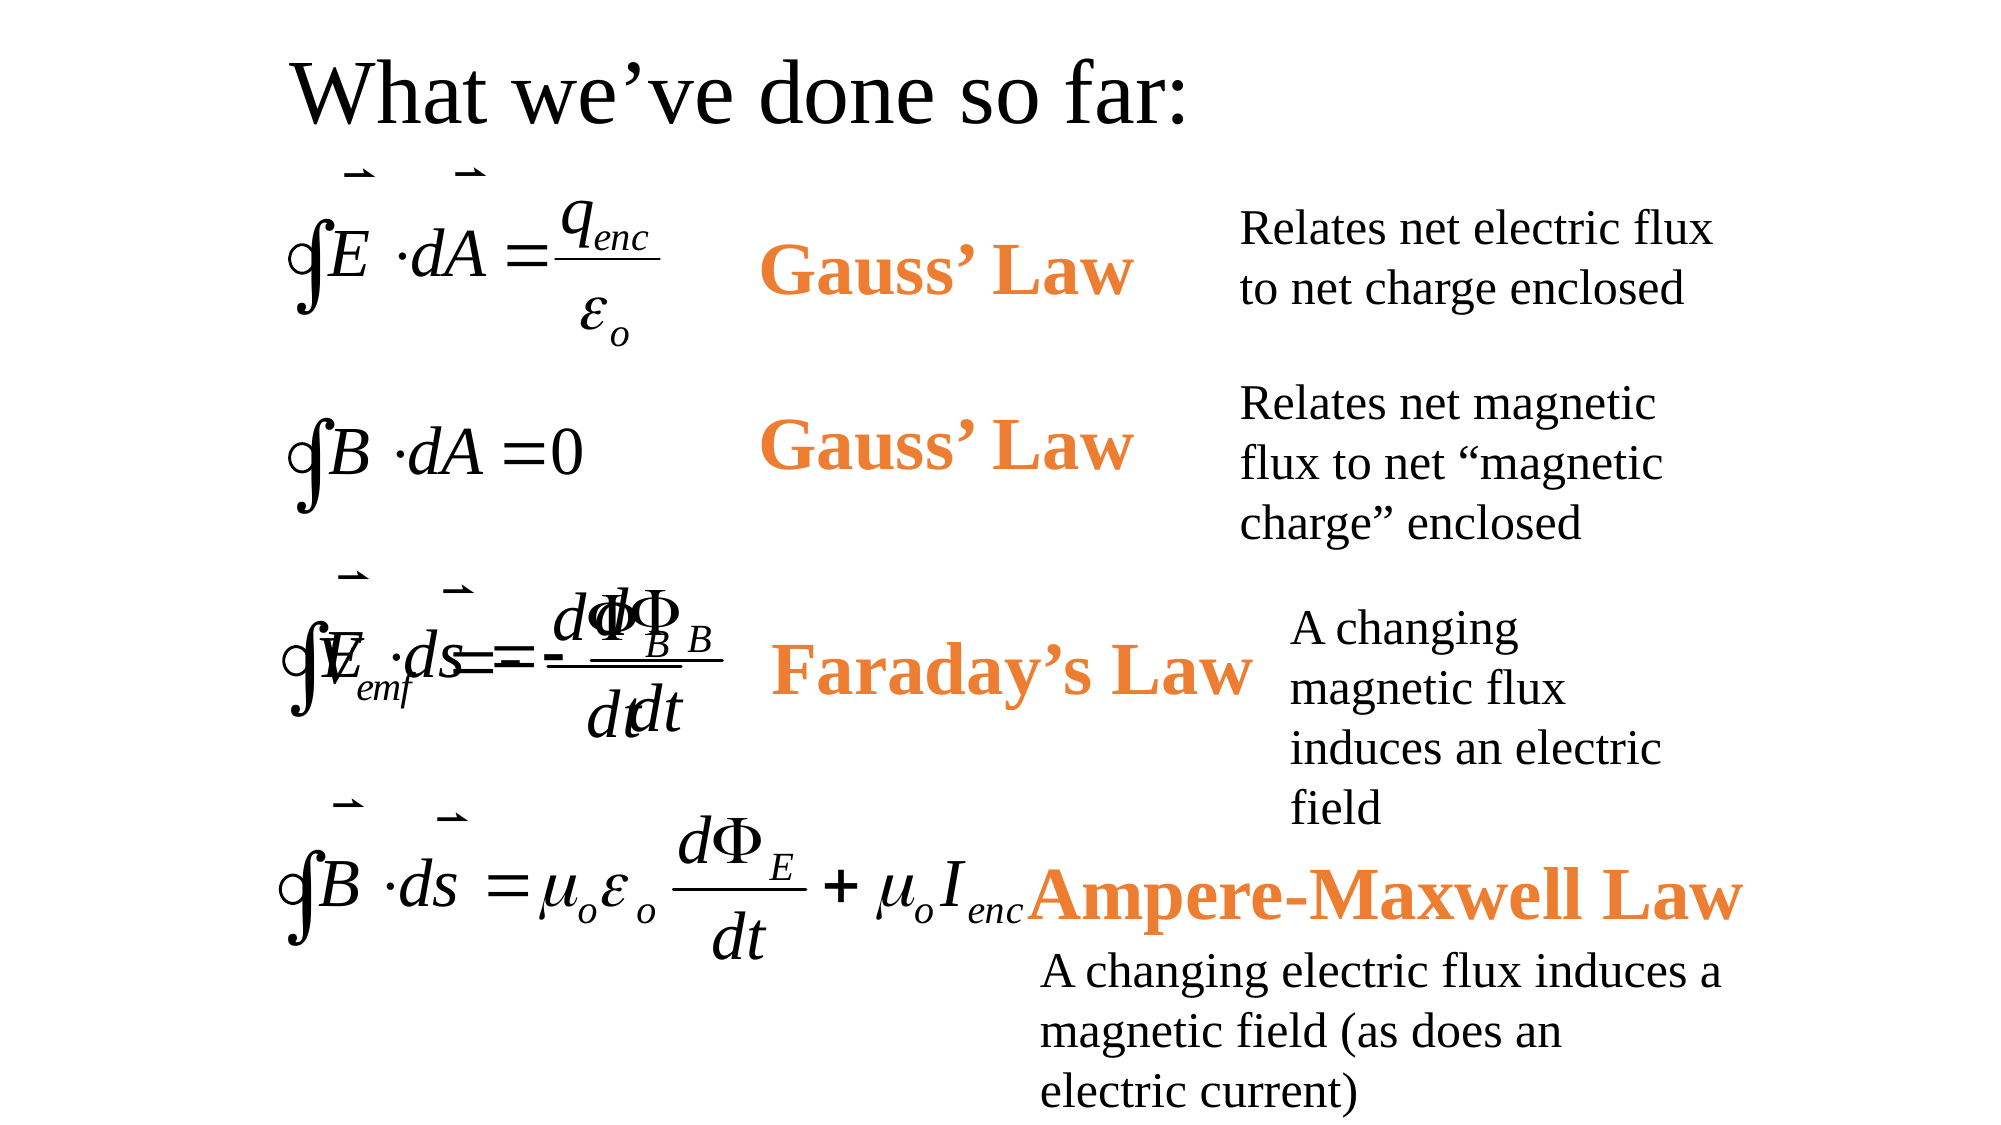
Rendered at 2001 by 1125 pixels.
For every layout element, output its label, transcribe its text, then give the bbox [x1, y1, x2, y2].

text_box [265, 797, 1788, 1125]
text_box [274, 362, 1763, 560]
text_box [312, 574, 696, 753]
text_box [268, 569, 1725, 797]
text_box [274, 167, 1763, 362]
text_box What we’ve done so far: [275, 24, 1363, 150]
